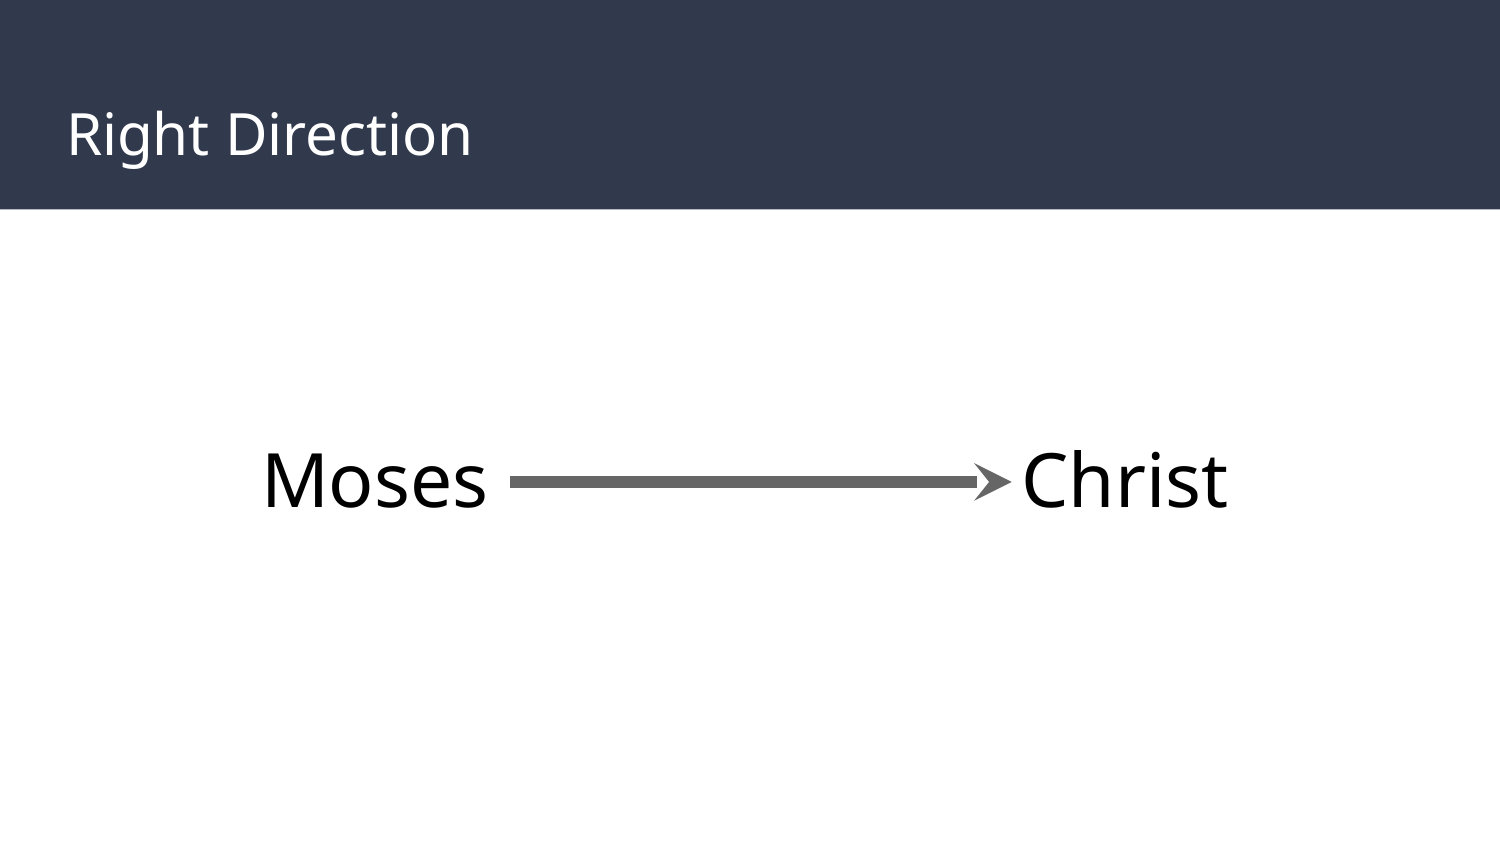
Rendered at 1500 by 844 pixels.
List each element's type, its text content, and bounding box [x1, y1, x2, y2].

text_box Moses [0, 439, 749, 516]
title Right Direction [51, 82, 1449, 185]
text_box Christ [749, 439, 1500, 516]
